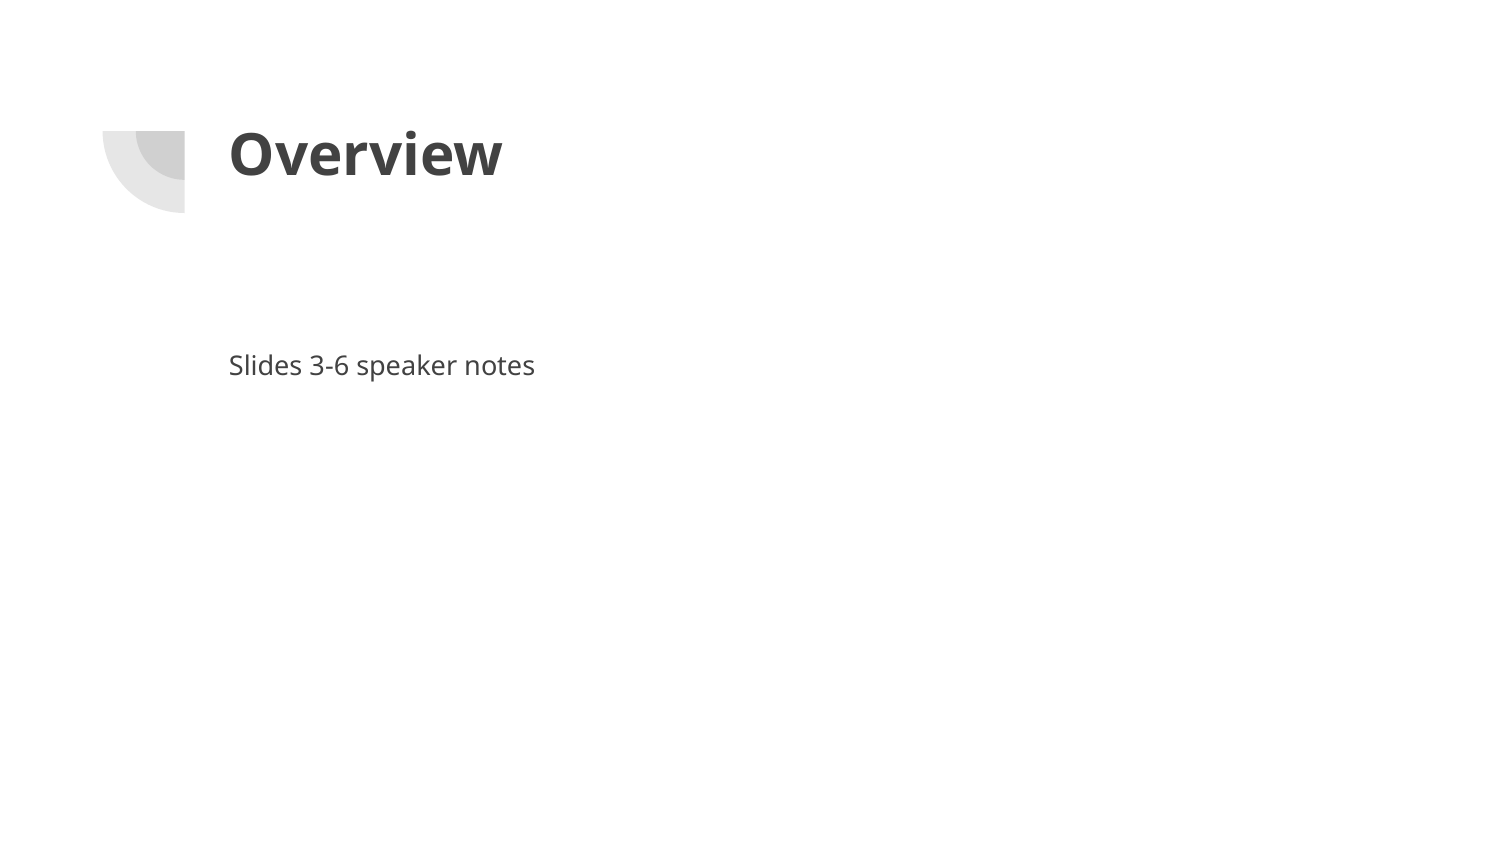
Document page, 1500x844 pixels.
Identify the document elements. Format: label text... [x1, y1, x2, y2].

title Overview [213, 98, 1368, 263]
list Slides 3-6 speaker notes [213, 326, 1368, 744]
